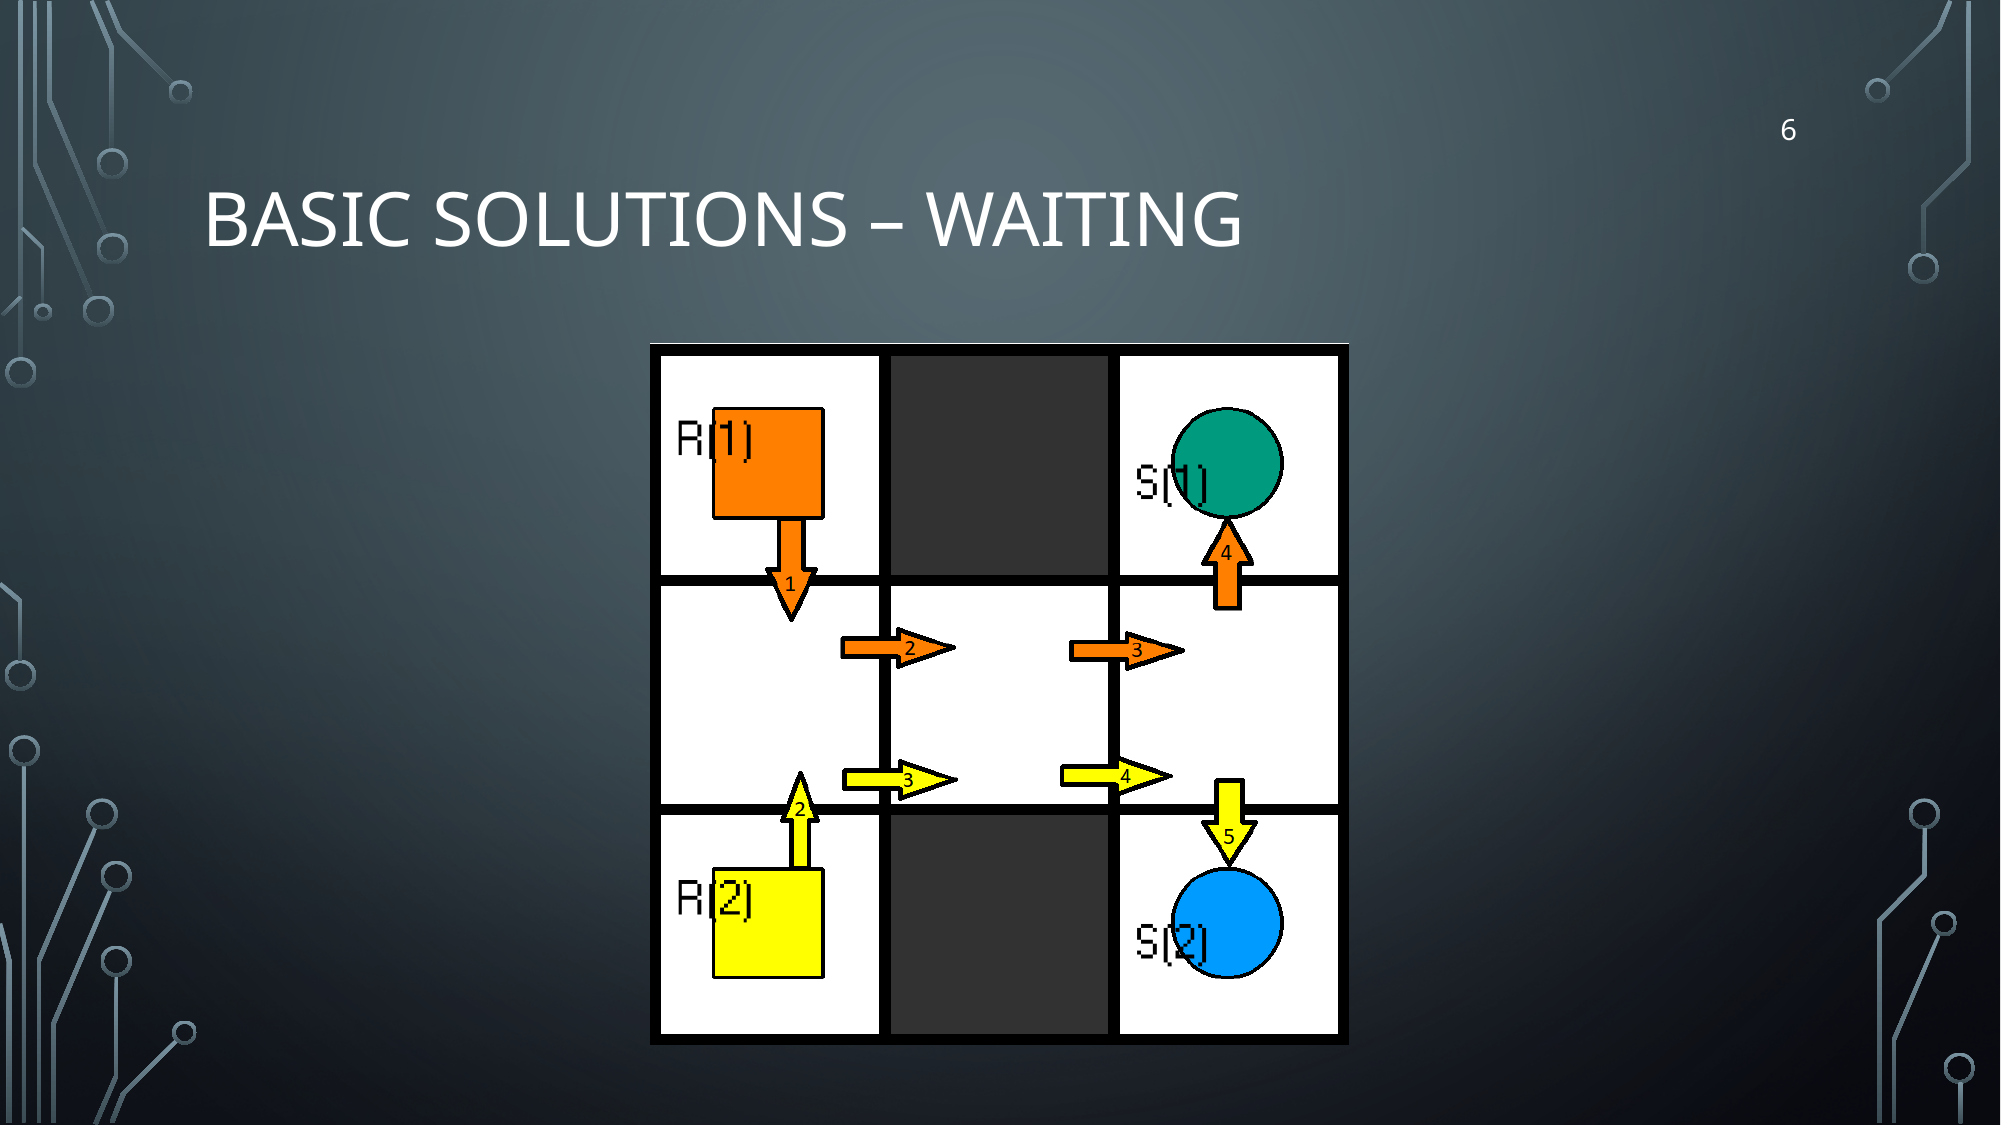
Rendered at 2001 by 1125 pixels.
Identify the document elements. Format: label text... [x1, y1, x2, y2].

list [650, 343, 1350, 1045]
title Basic Solutions – Waiting [187, 101, 1813, 344]
slide_number 6 [1685, 101, 1813, 162]
